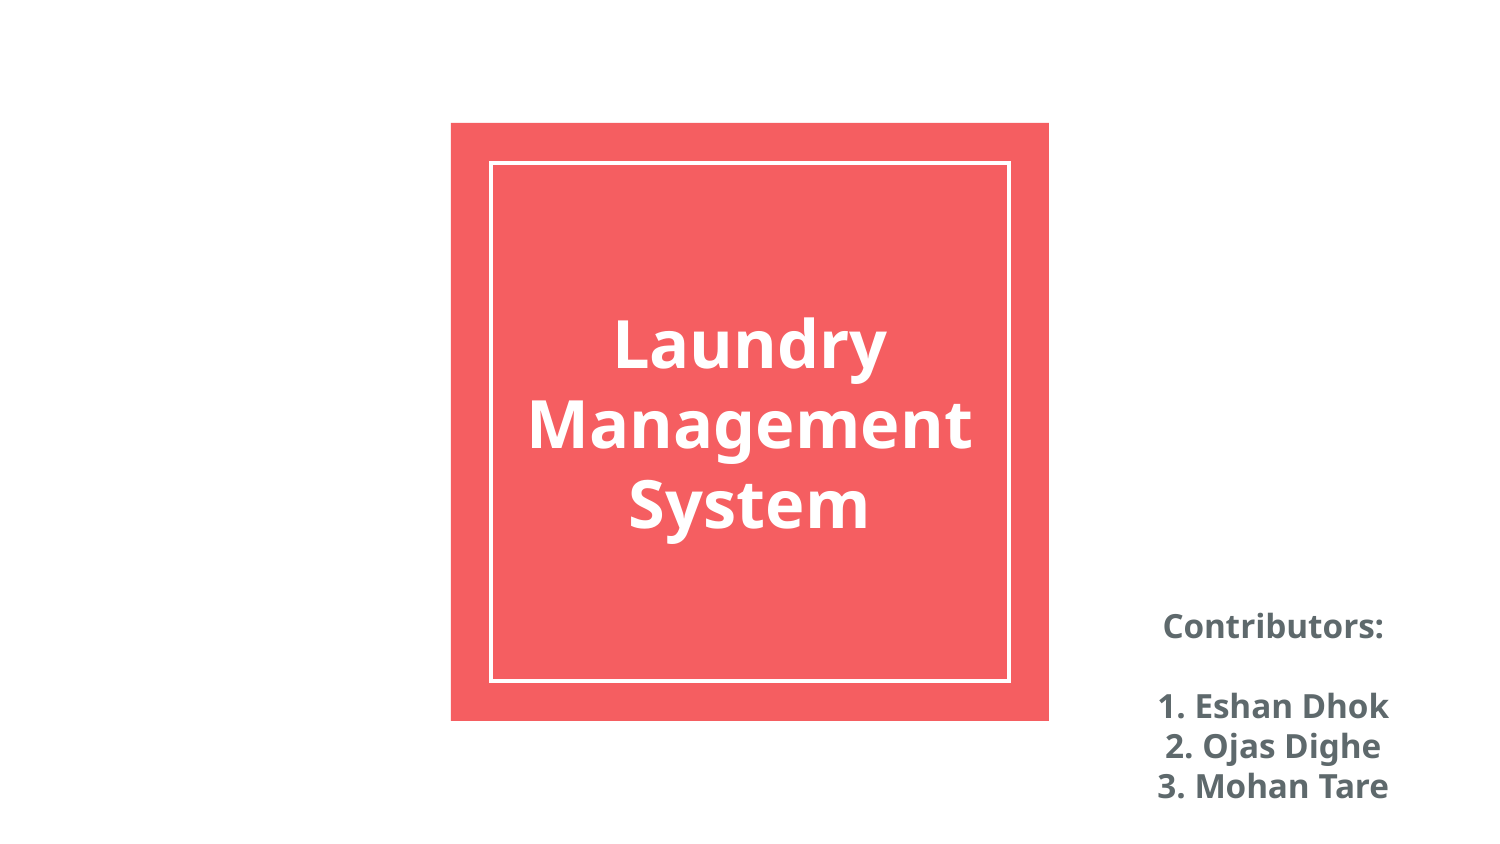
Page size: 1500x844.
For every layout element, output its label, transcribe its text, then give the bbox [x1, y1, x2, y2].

subtitle Contributors: 1. Eshan Dhok 2. Ojas Dighe 3. Mohan Tare [1063, 606, 1484, 820]
title Laundry Management System [489, 264, 1011, 580]
